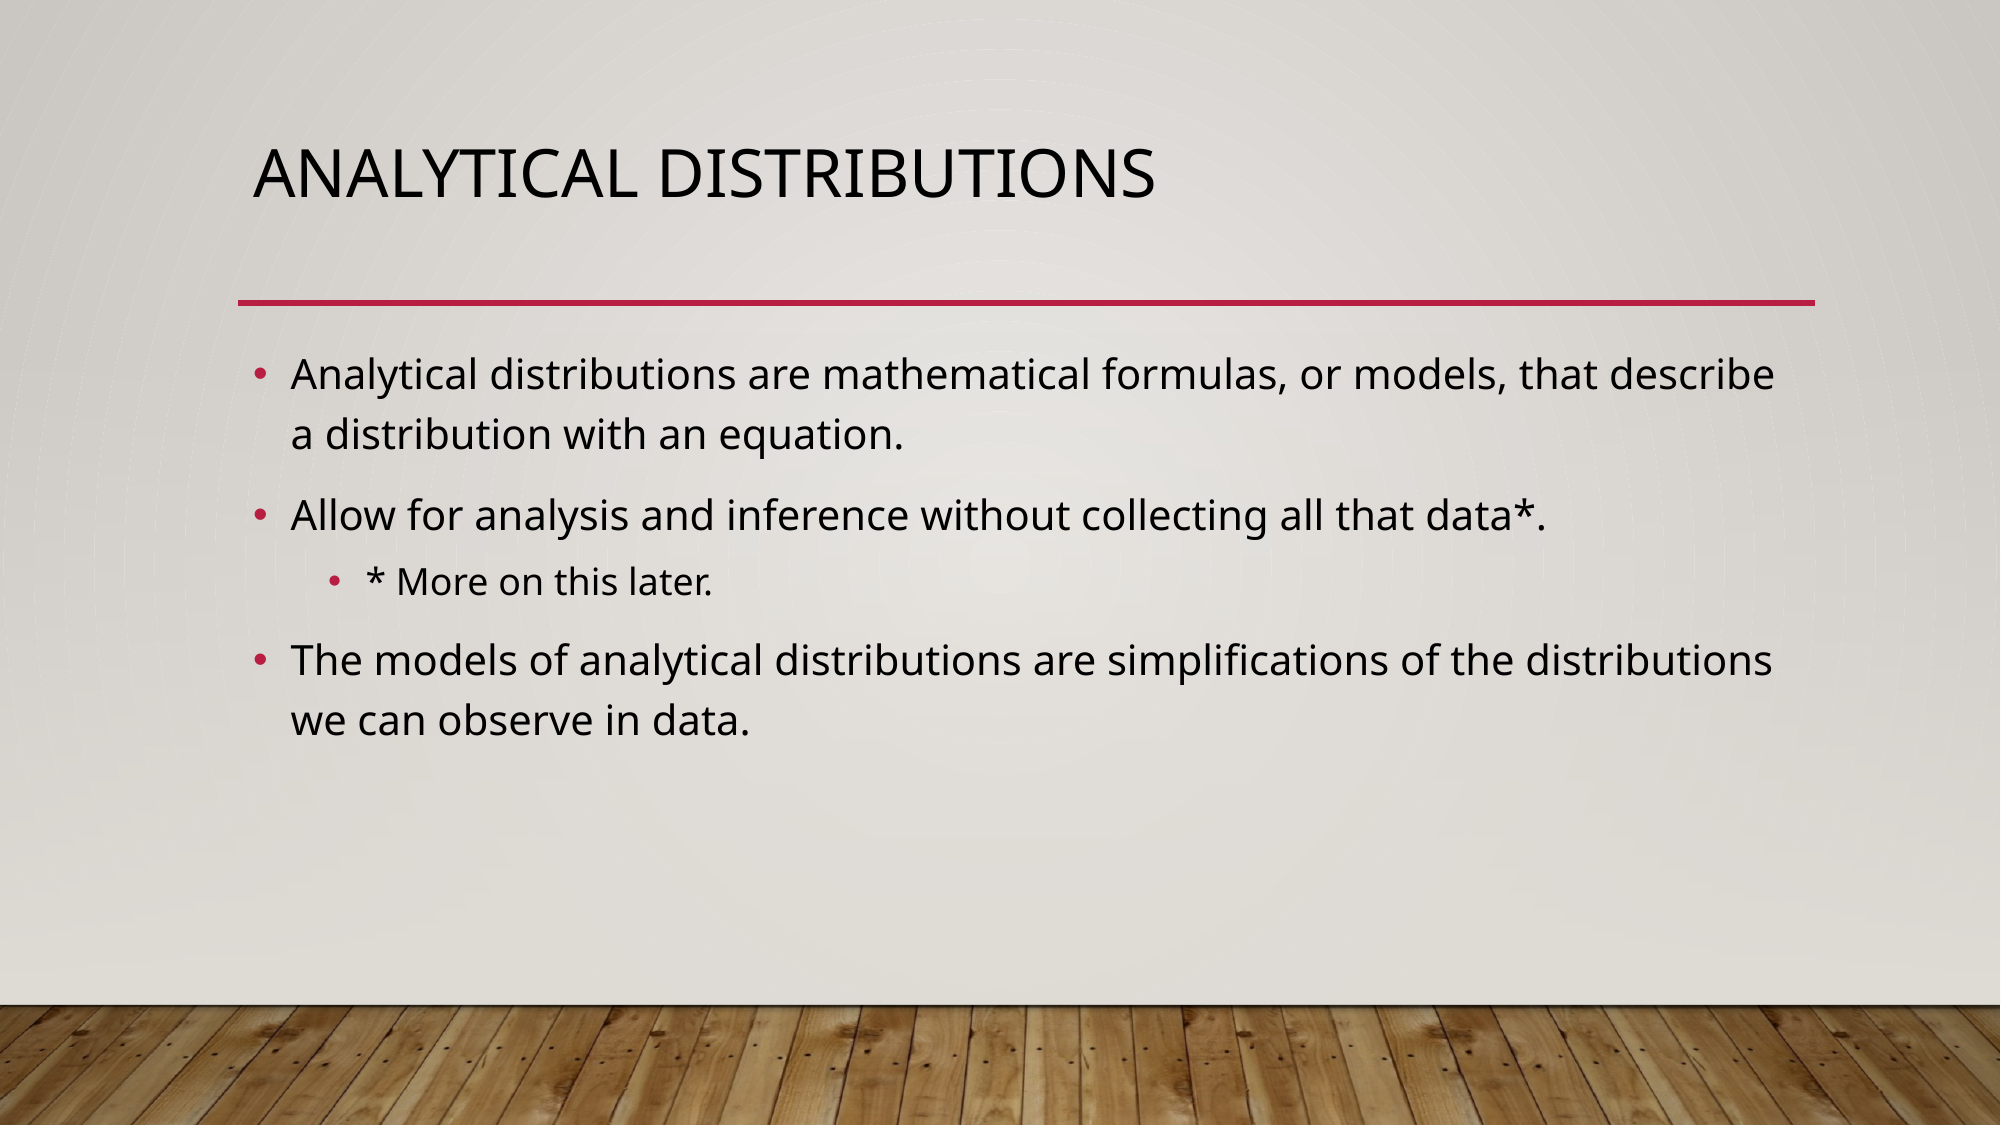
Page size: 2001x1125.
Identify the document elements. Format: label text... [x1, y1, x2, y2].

title Analytical Distributions [238, 131, 1814, 305]
picture [0, 1005, 2000, 1125]
list Analytical distributions are mathematical formulas, or models, that describe a distribution with an equation. Allow for analysis and inference without collecting all that data*. * More on this later. The models of analytical distributions are simplifications of the distributions we can observe in data. [238, 330, 1814, 897]
